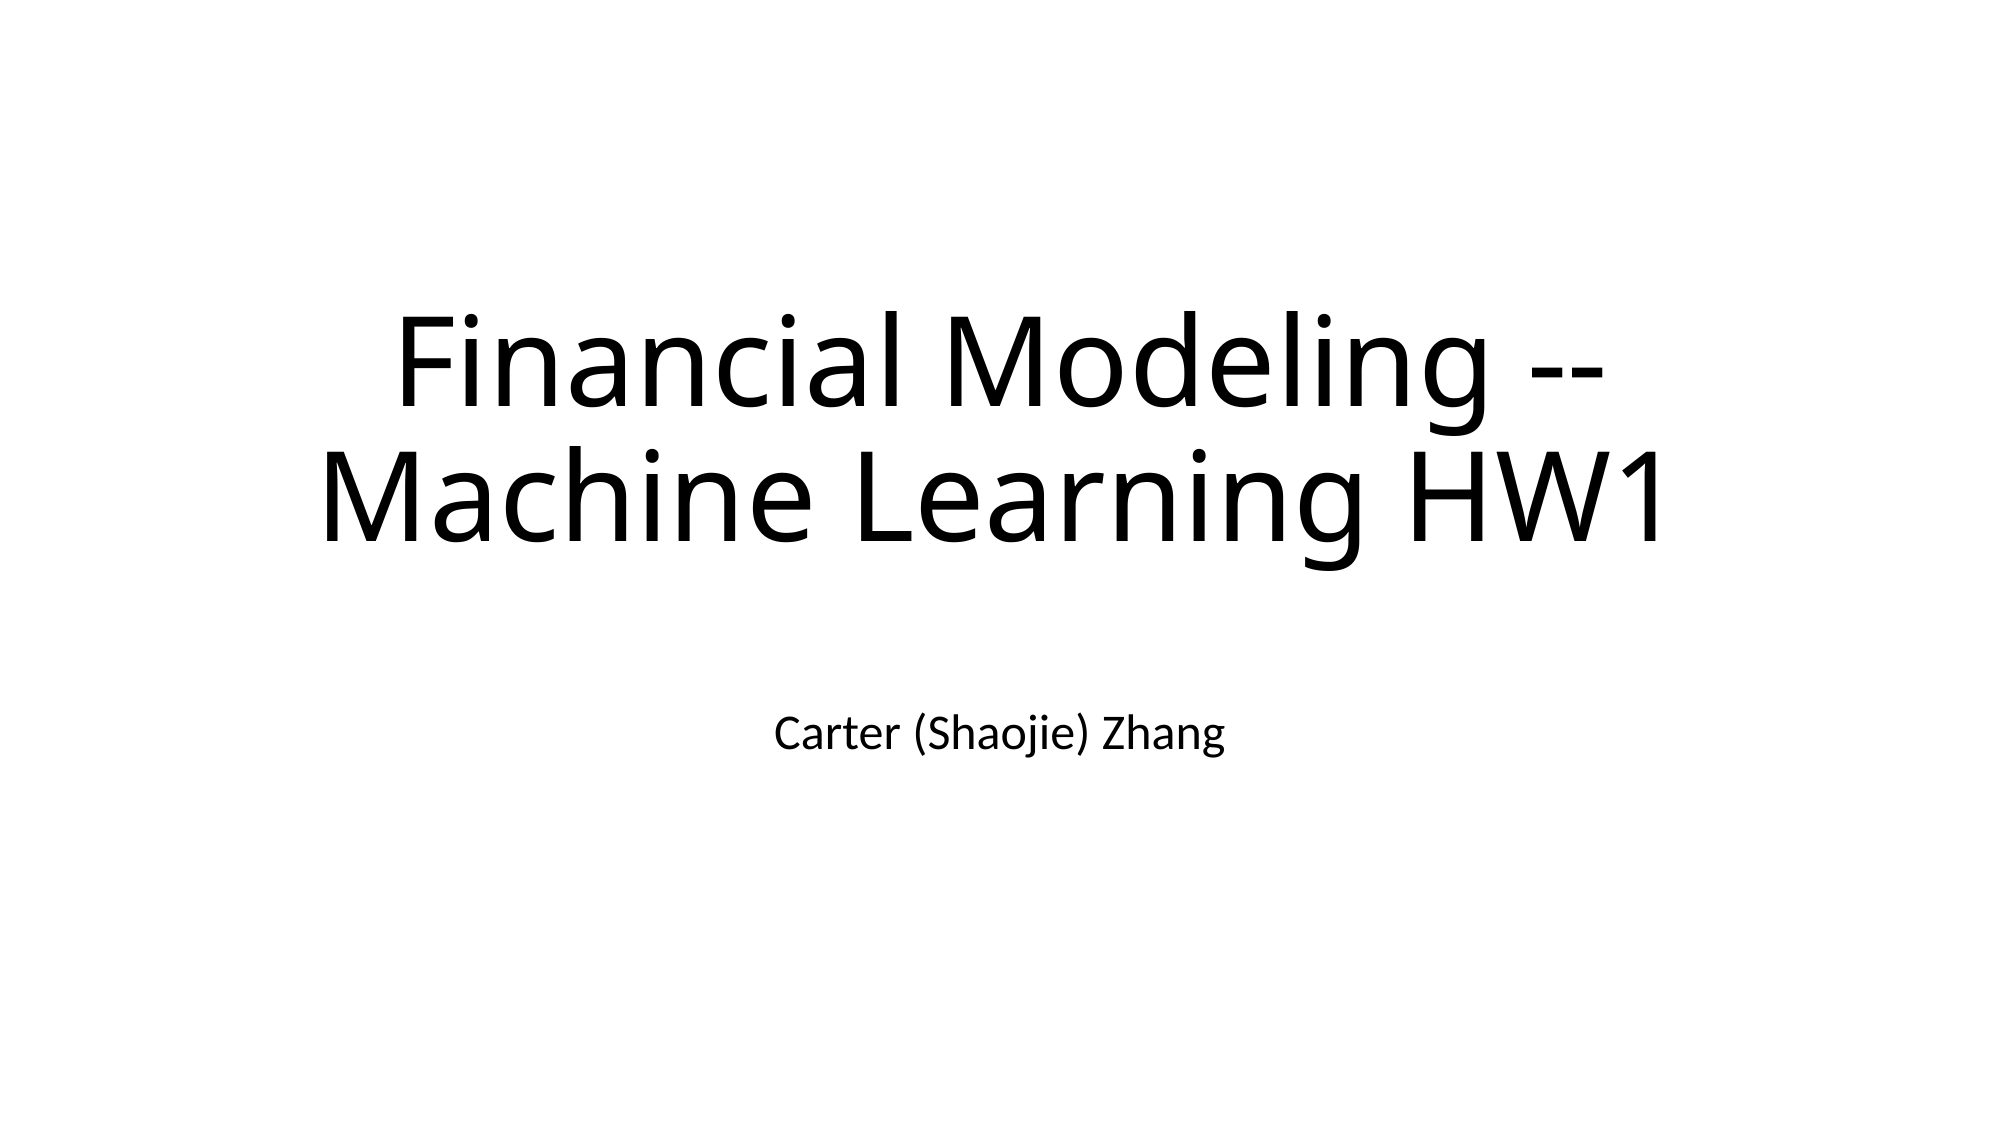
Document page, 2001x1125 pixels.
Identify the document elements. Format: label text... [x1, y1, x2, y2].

subtitle Carter (Shaojie) Zhang [249, 698, 1750, 863]
title Financial Modeling --Machine Learning HW1 [249, 184, 1750, 576]
